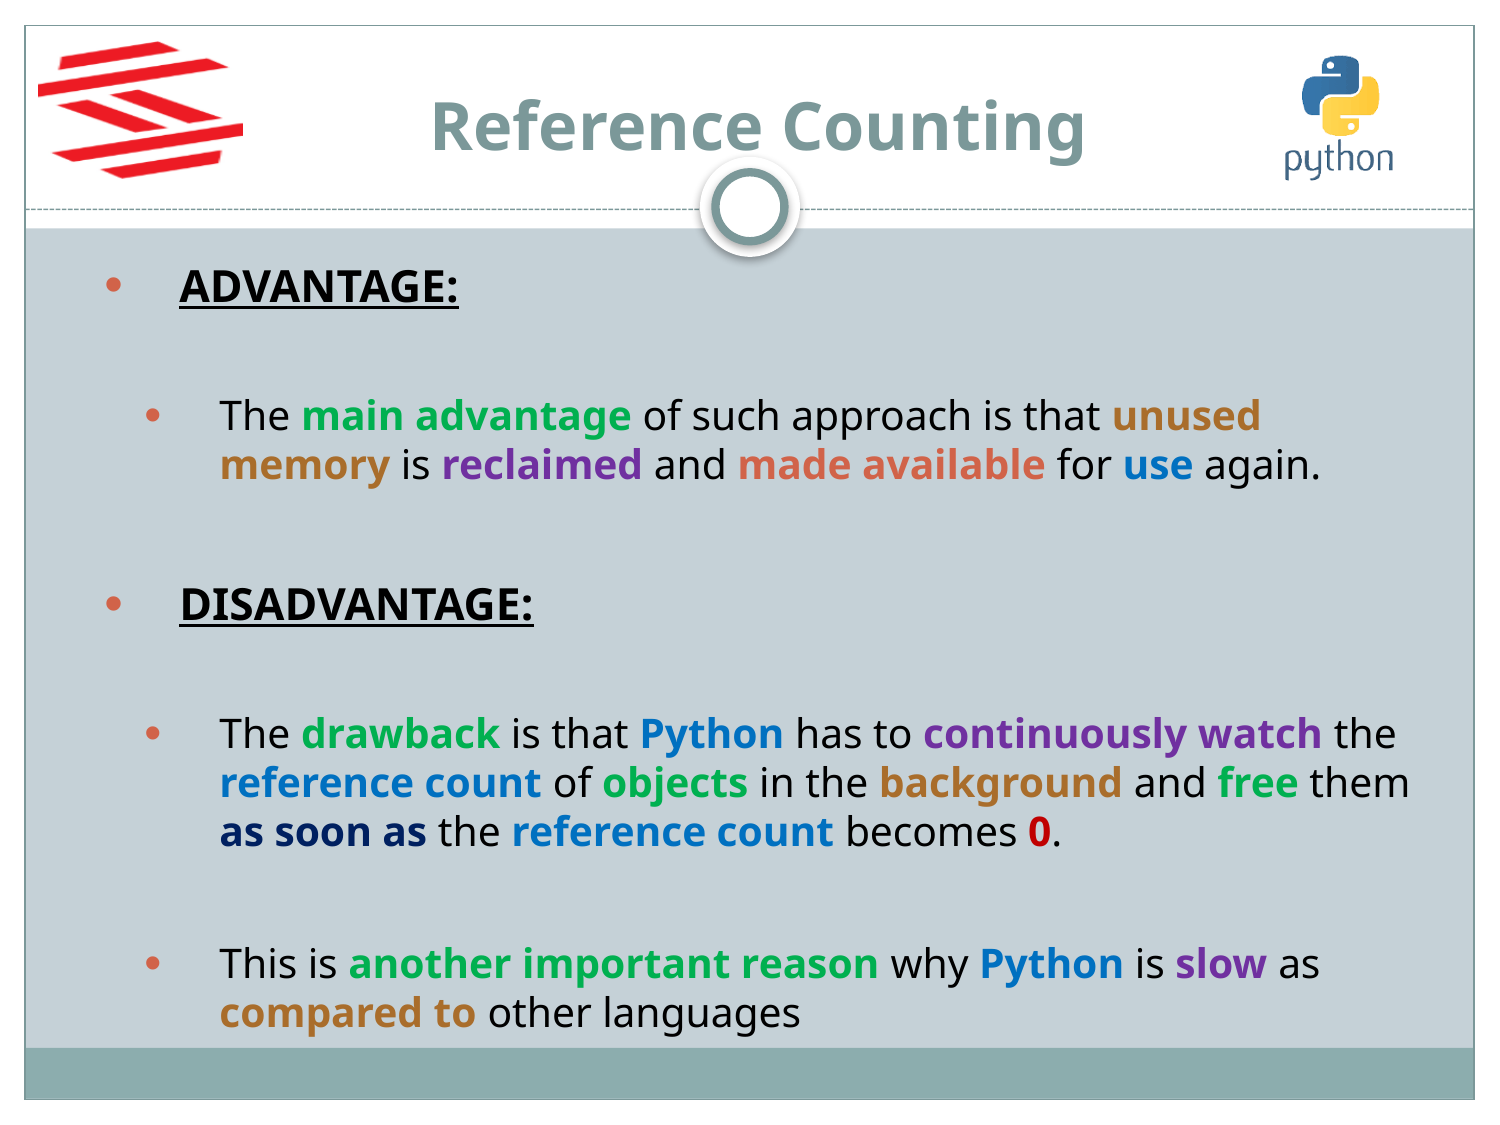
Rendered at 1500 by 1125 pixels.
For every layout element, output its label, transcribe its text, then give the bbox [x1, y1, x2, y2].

picture [1206, 53, 1471, 186]
title Reference Counting [248, 46, 1459, 172]
picture [37, 40, 243, 185]
list ADVANTAGE: The main advantage of such approach is that unused memory is reclaimed and made available for use again. DISADVANTAGE: The drawback is that Python has to continuously watch the reference count of objects in the background and free them as soon as the reference count becomes 0. This is another important reason why Python is slow as compared to other languages [49, 250, 1445, 1047]
